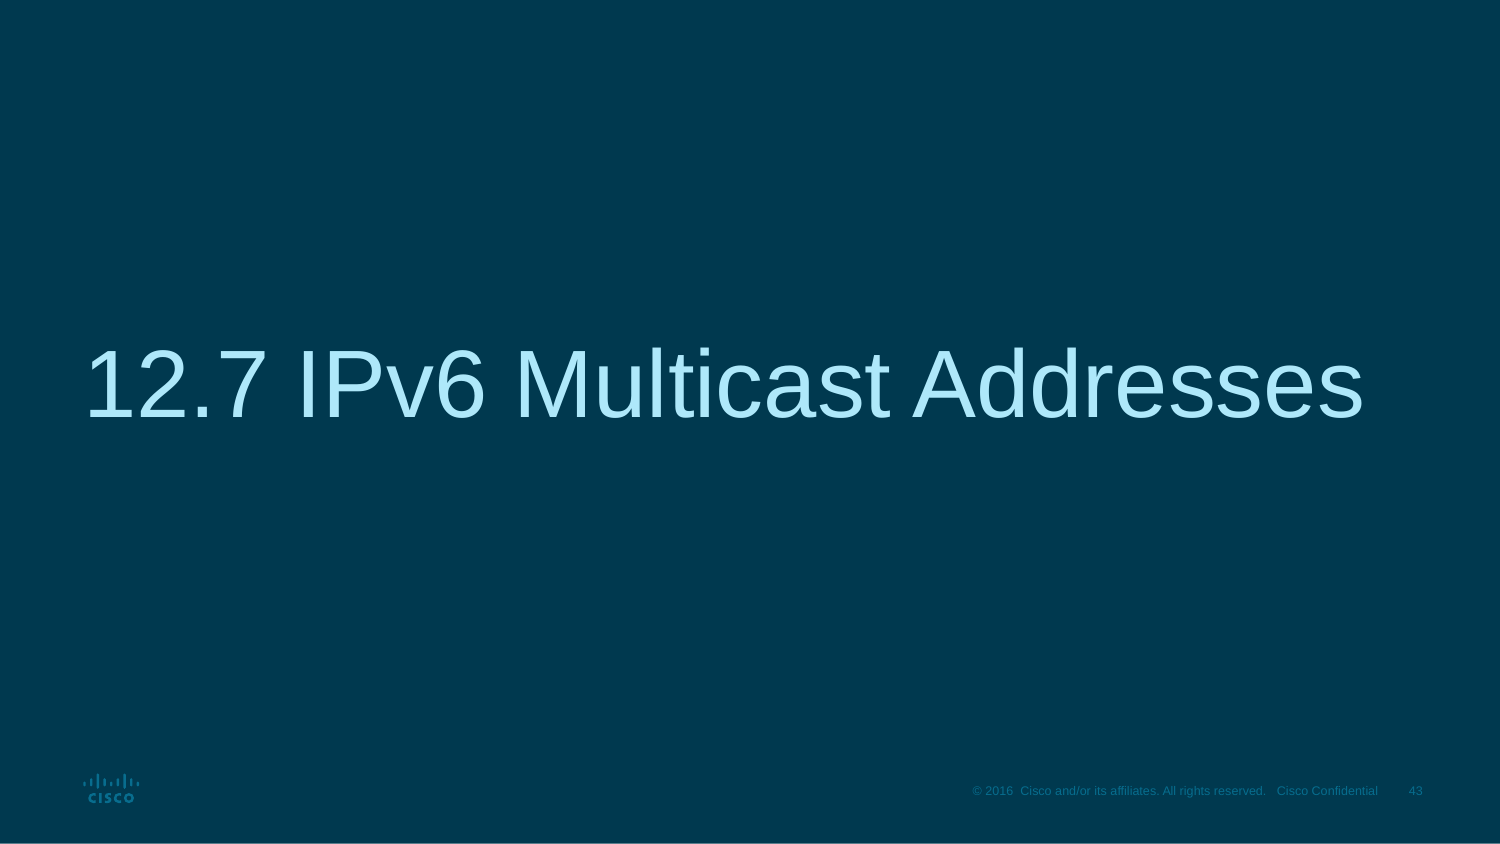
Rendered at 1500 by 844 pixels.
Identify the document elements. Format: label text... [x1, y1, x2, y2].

title 12.7 IPv6 Multicast Addresses [68, 286, 1427, 446]
